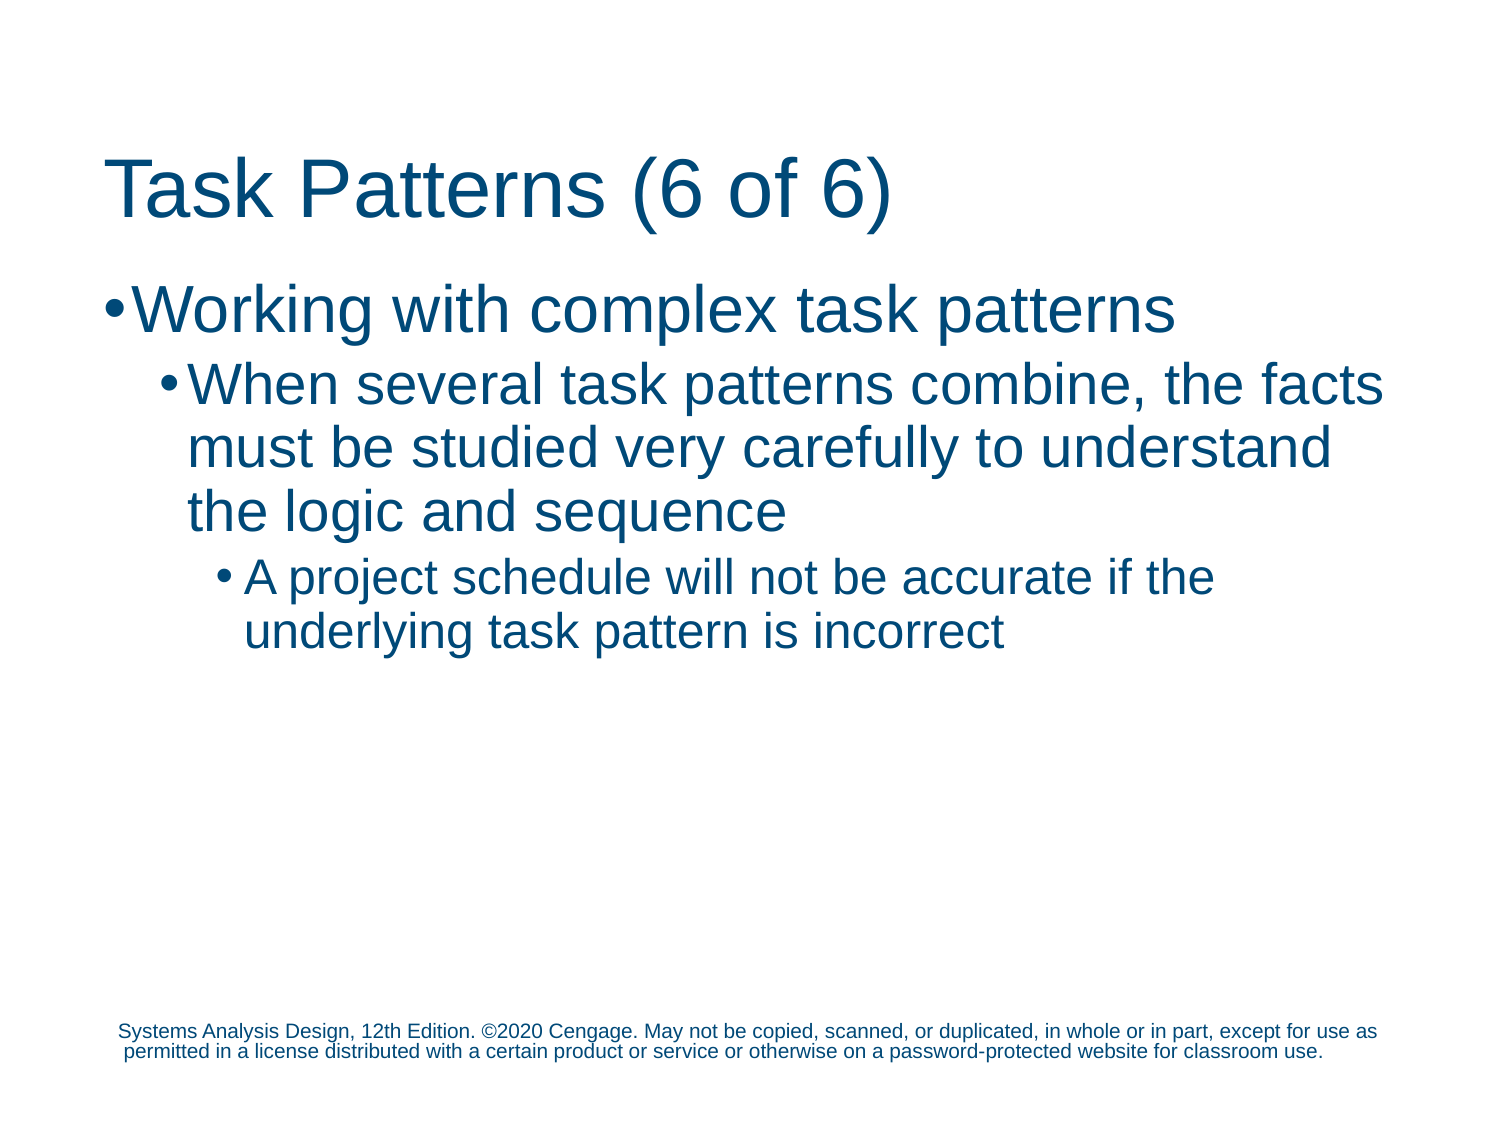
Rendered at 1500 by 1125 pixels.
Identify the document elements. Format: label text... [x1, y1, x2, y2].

footer Systems Analysis Design, 12th Edition. ©2020 Cengage. May not be copied, scanned, or duplicated, in whole or in part, except for use as permitted in a license distributed with a certain product or service or otherwise on a password-protected website for classroom use. [103, 1009, 1397, 1070]
list Working with complex task patterns When several task patterns combine, the facts must be studied very carefully to understand the logic and sequence A project schedule will not be accurate if the underlying task pattern is incorrect [103, 275, 1397, 1009]
title Task Patterns (6 of 6) [103, 55, 1397, 243]
